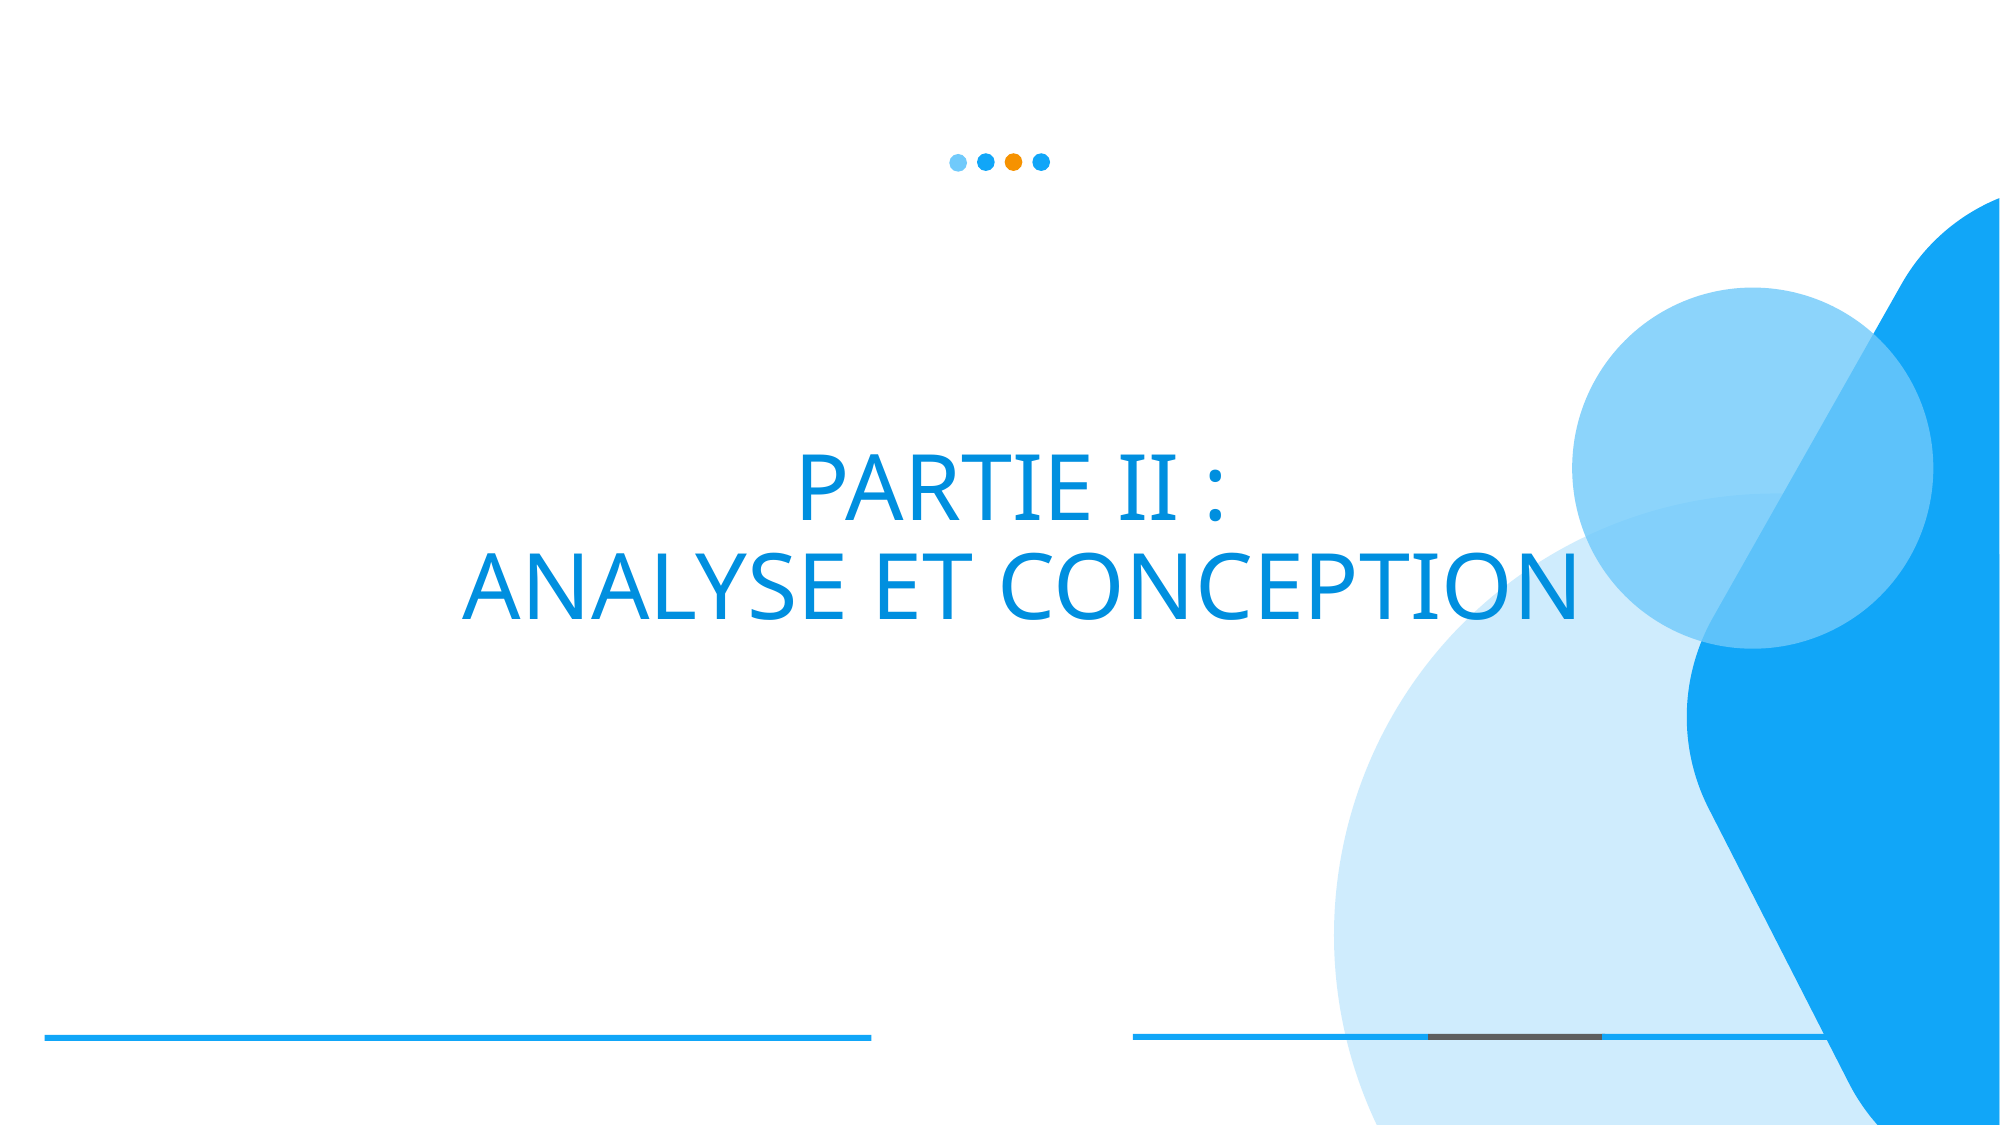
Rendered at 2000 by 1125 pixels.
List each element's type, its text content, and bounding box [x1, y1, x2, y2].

text_box PARTIE II : ANALYSE ET CONCEPTION [302, 326, 1744, 754]
